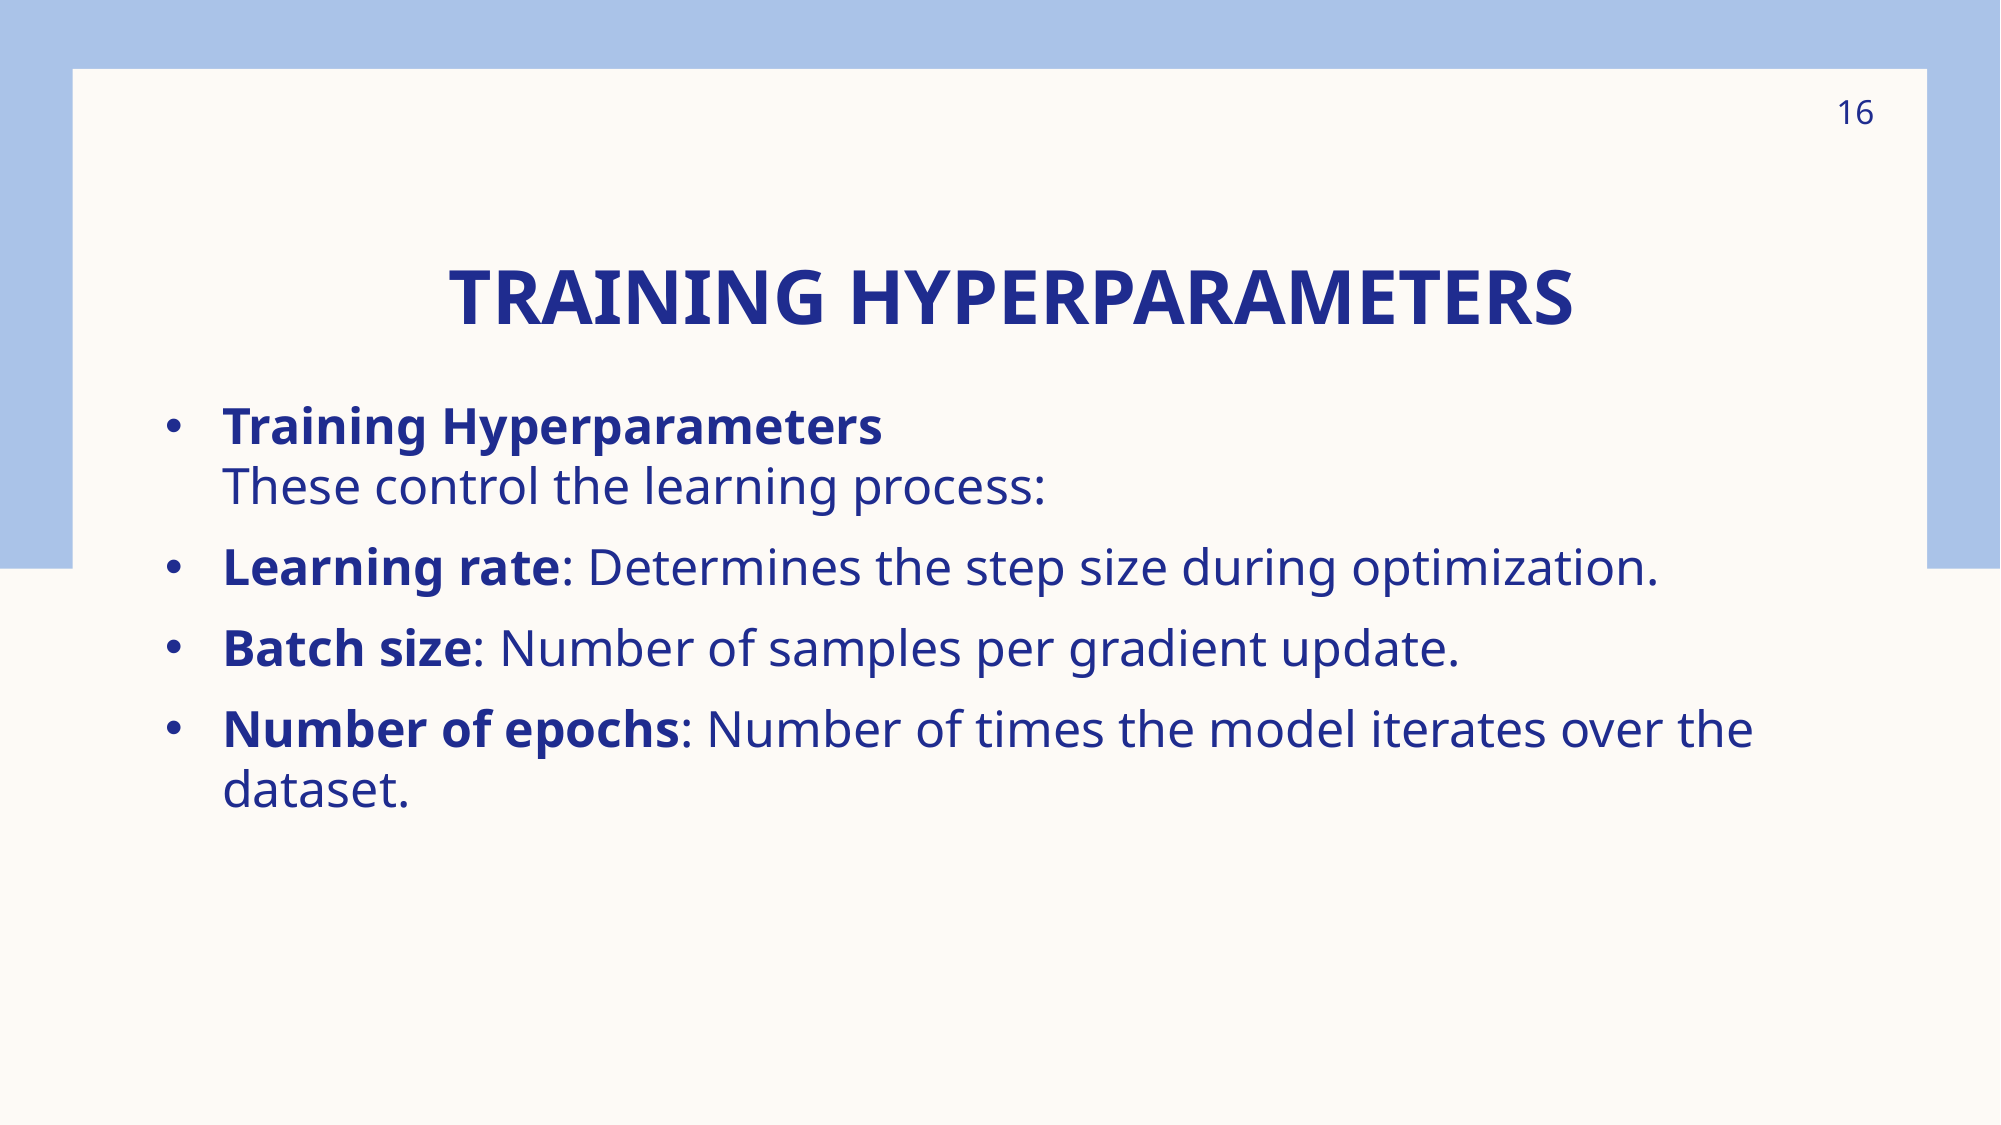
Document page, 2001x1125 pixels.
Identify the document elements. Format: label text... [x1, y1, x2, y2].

list Training Hyperparameters These control the learning process: Learning rate: Determines the step size during optimization. Batch size: Number of samples per gradient update. Number of epochs: Number of times the model iterates over the dataset. [150, 379, 1875, 1028]
title Training Hyperparameters [150, 173, 1875, 340]
slide_number 16 [1699, 75, 1875, 153]
